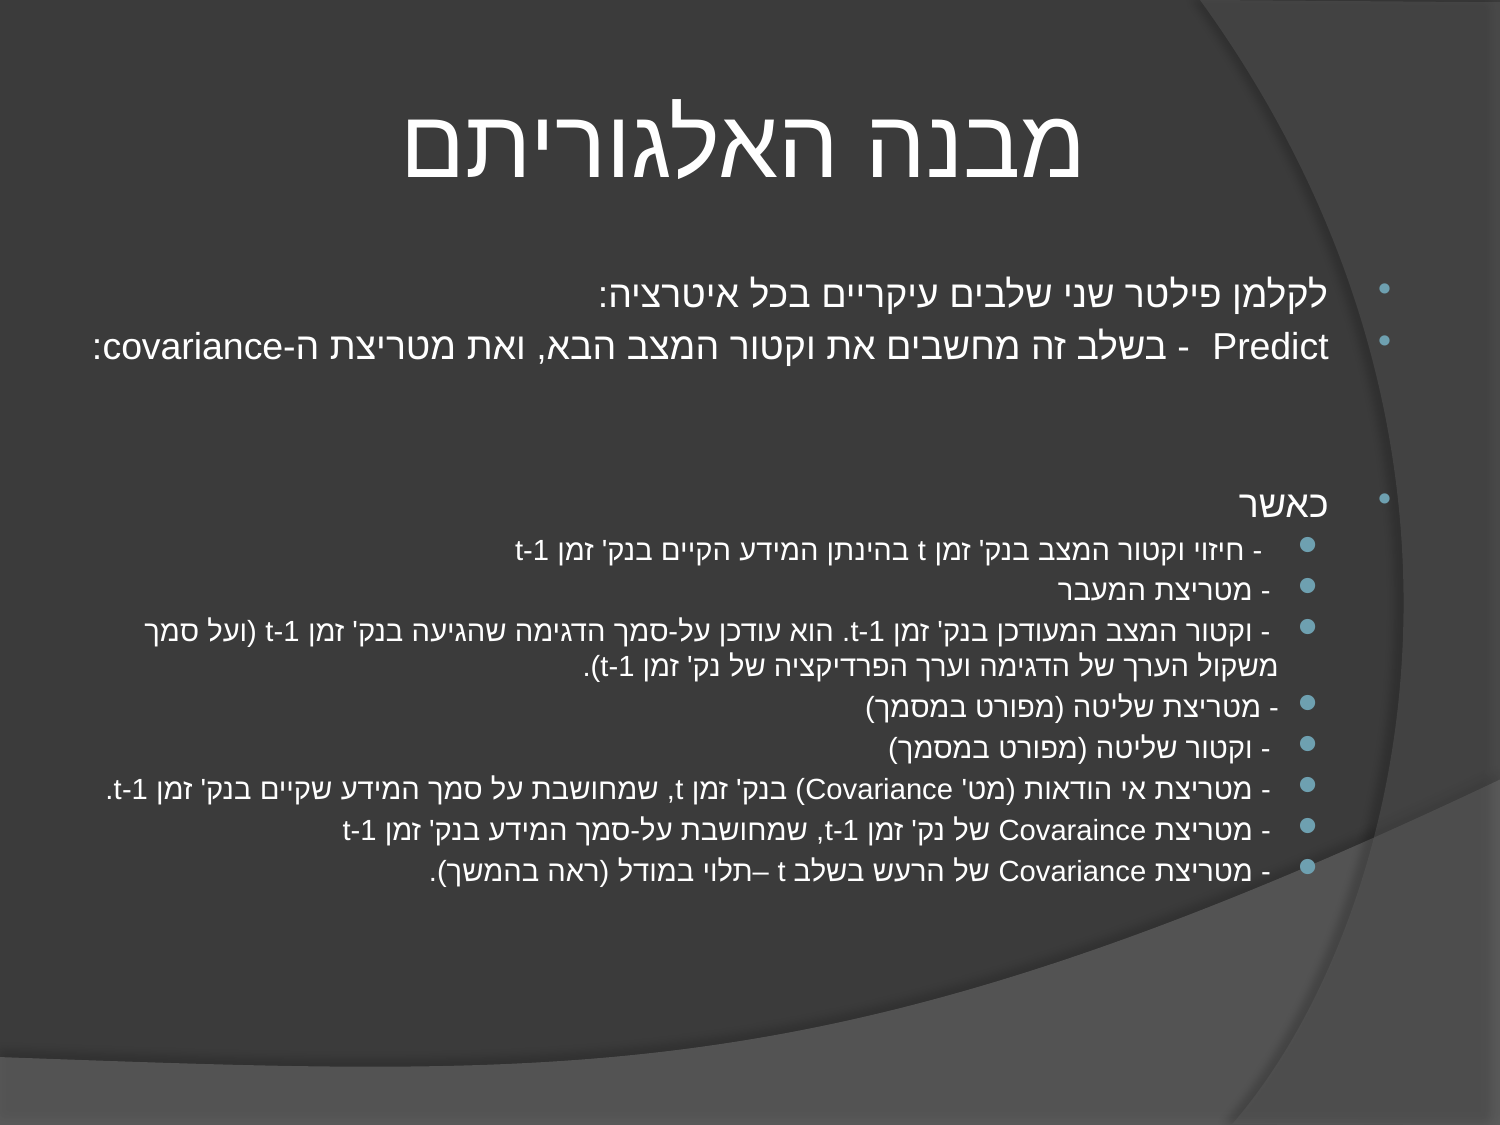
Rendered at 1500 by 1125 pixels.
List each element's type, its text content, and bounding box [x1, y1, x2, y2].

title מבנה האלגוריתם [75, 45, 1413, 233]
